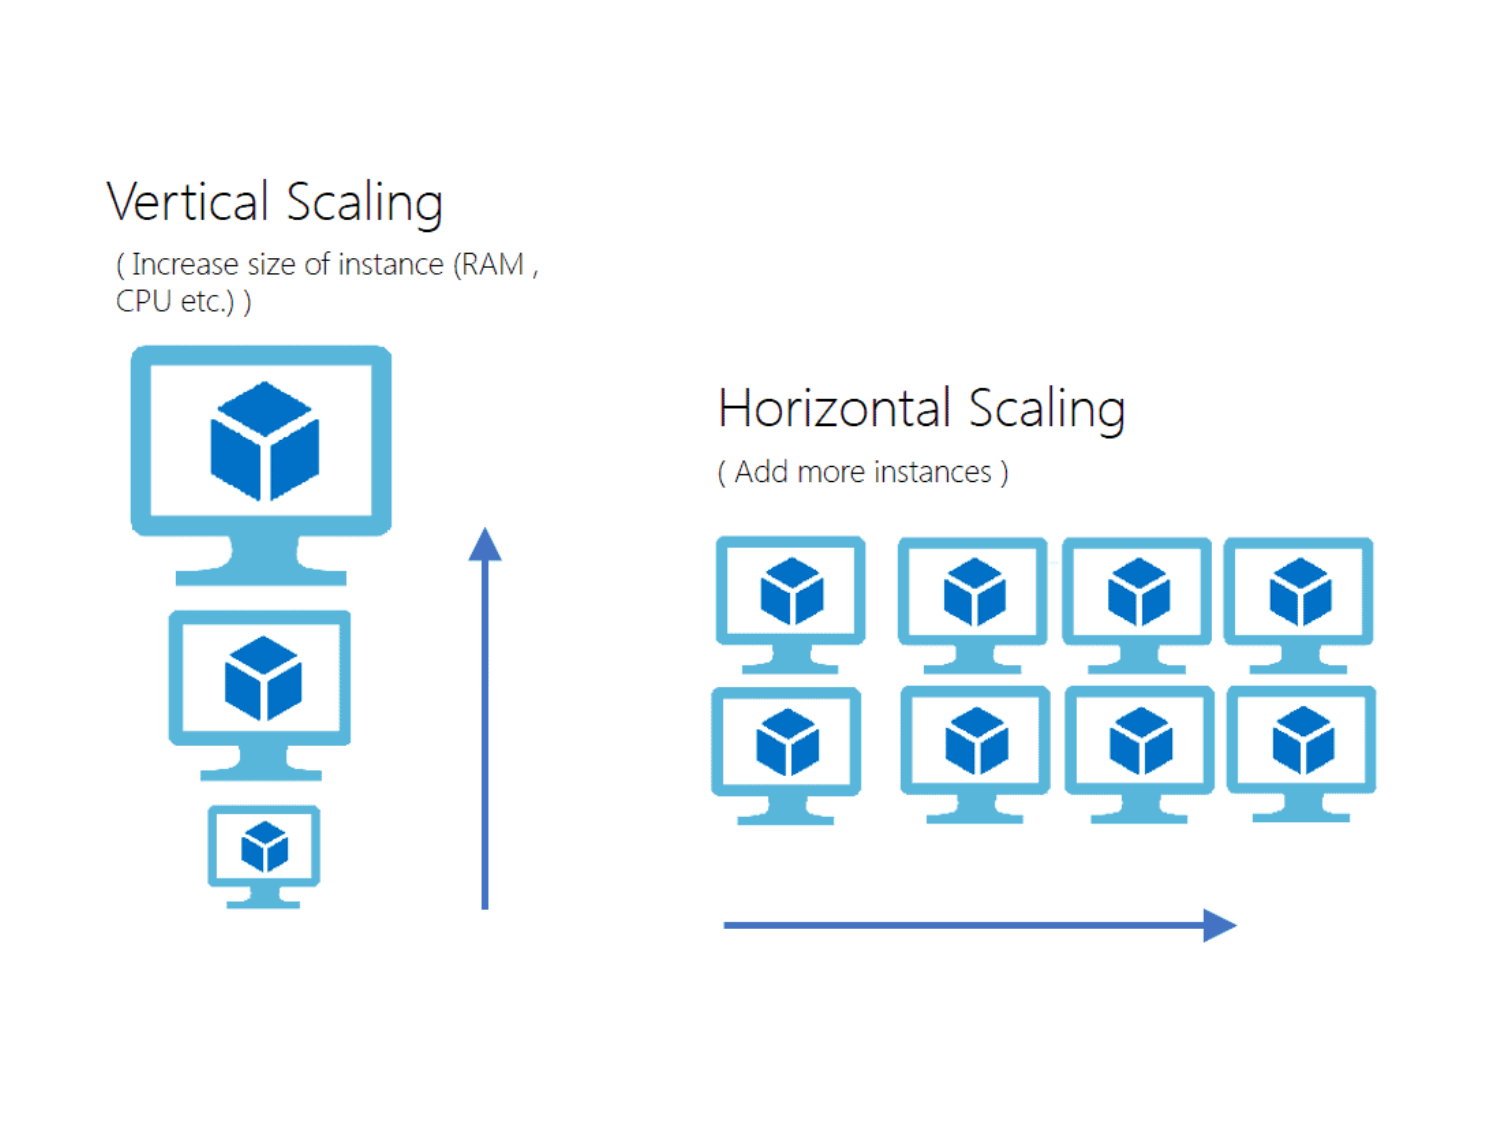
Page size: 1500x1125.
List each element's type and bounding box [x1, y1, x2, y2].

list [74, 145, 1426, 986]
